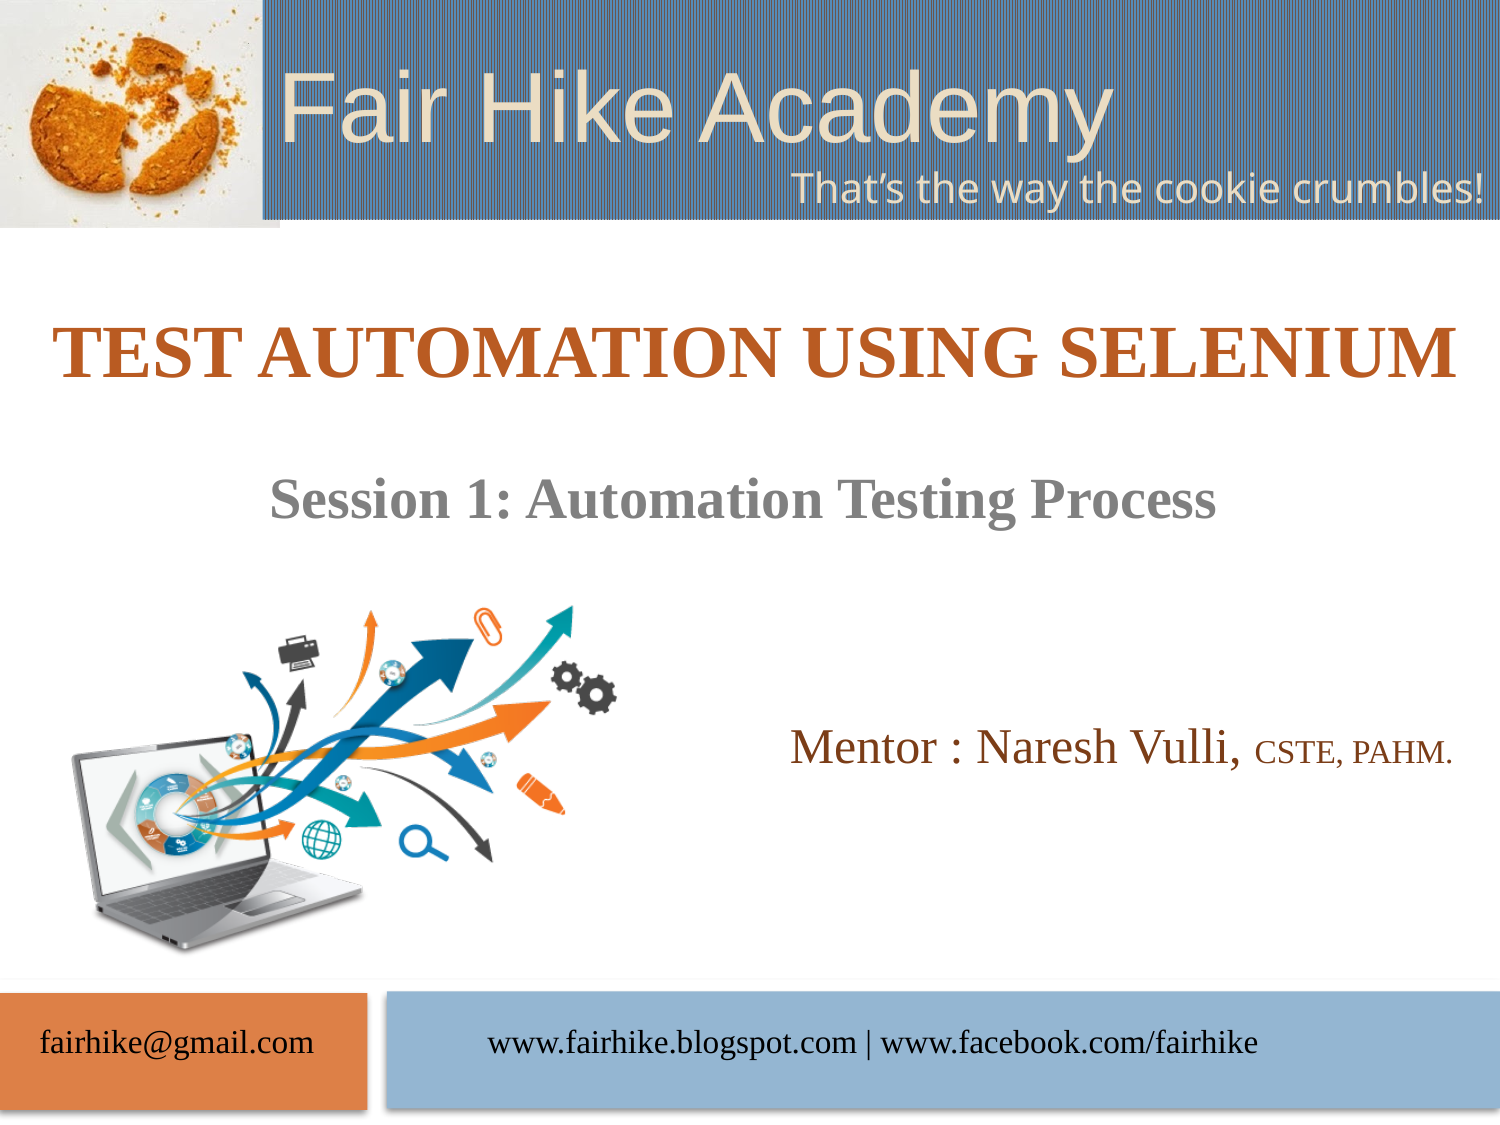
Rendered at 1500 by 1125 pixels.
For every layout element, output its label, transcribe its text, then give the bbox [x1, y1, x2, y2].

subtitle Session 1: Automation Testing Process [50, 412, 1438, 578]
title Test Automation Using Selenium [37, 262, 1475, 400]
text_box fairhike@gmail.com www.fairhike.blogspot.com | www.facebook.com/fairhike [0, 1012, 1488, 1068]
text_box Fair Hike Academy That’s the way the cookie crumbles! [281, 0, 1500, 220]
picture [62, 599, 626, 973]
picture [0, 0, 280, 228]
text_box Mentor : Naresh Vulli, CSTE, PAHM. [774, 674, 1475, 813]
